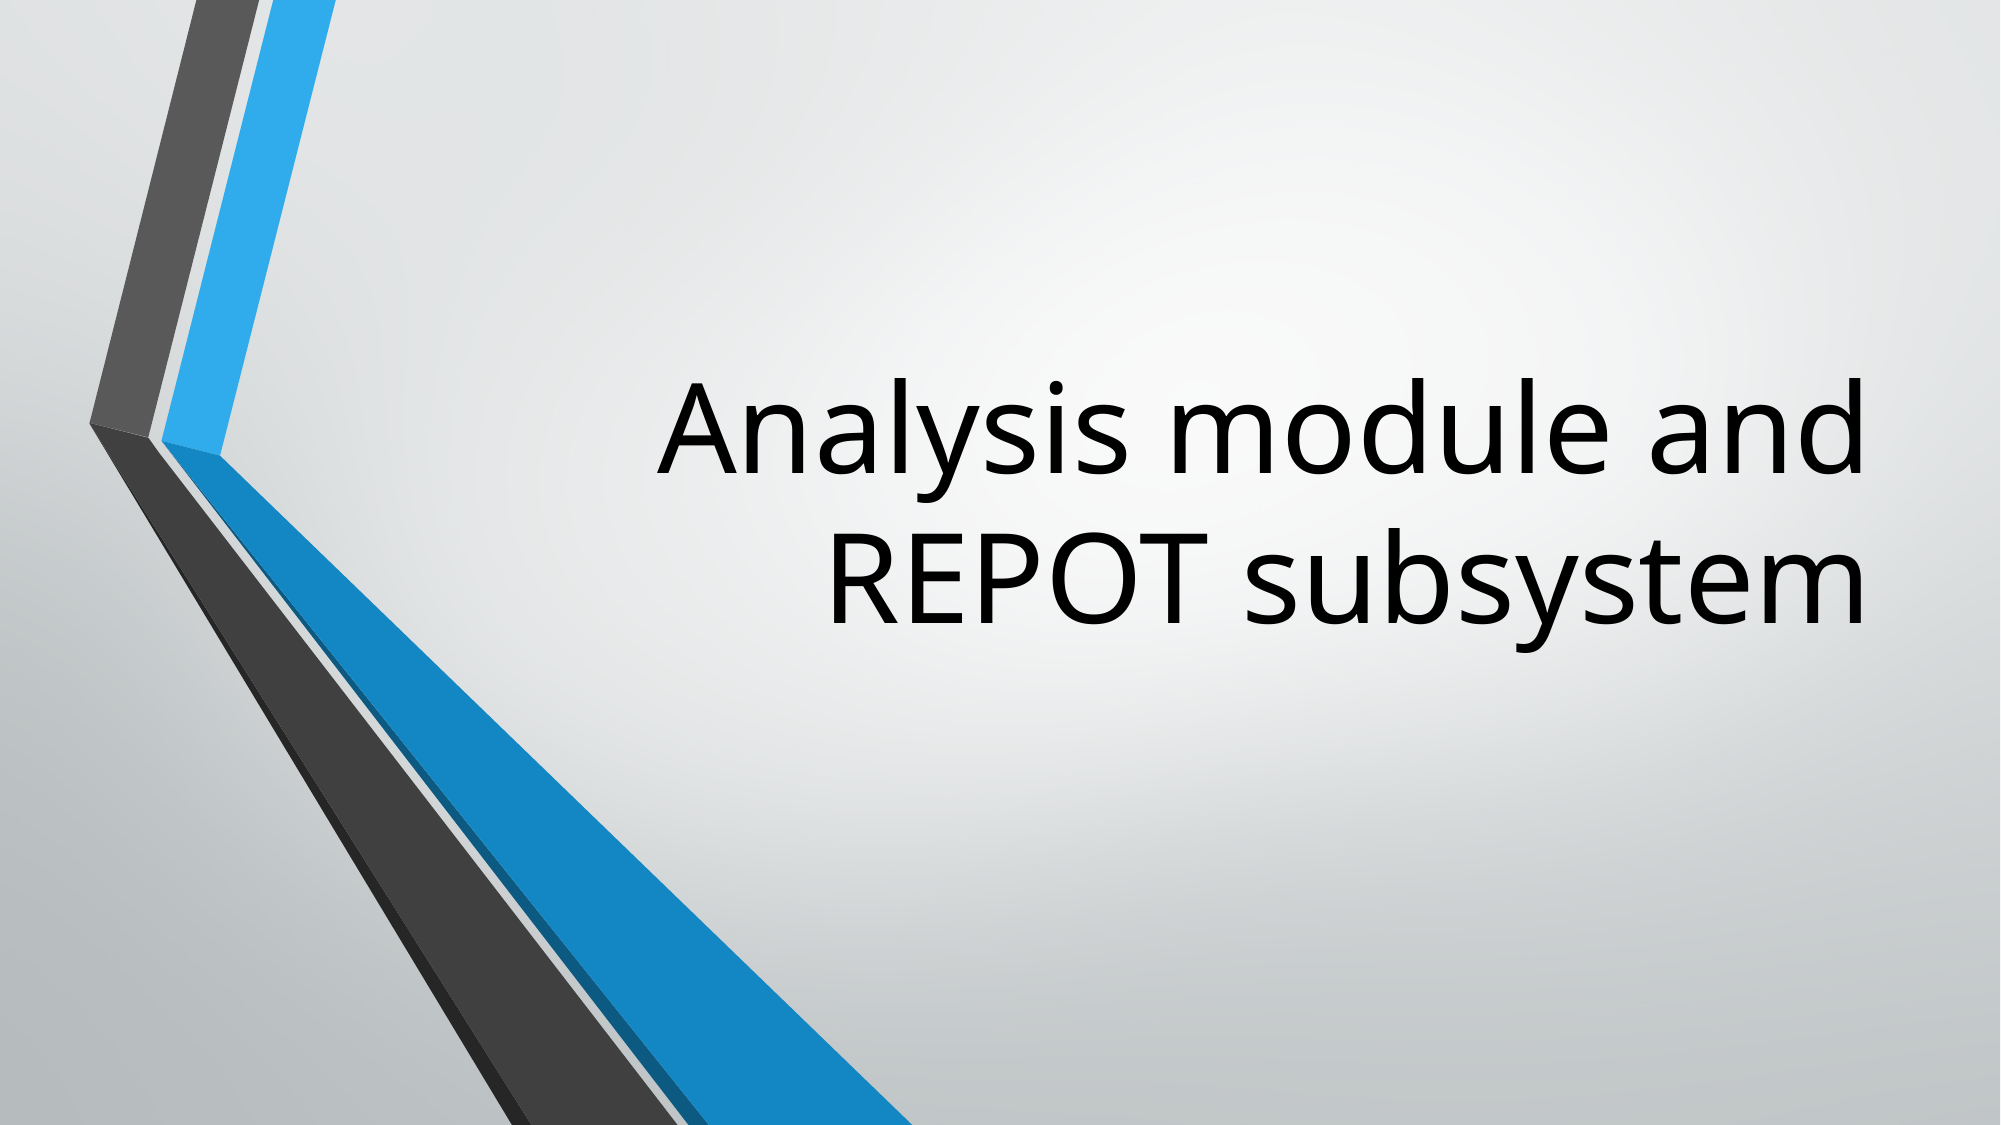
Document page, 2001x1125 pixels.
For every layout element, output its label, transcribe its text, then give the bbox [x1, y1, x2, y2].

title Analysis module and REPOT subsystem [452, 226, 1887, 656]
